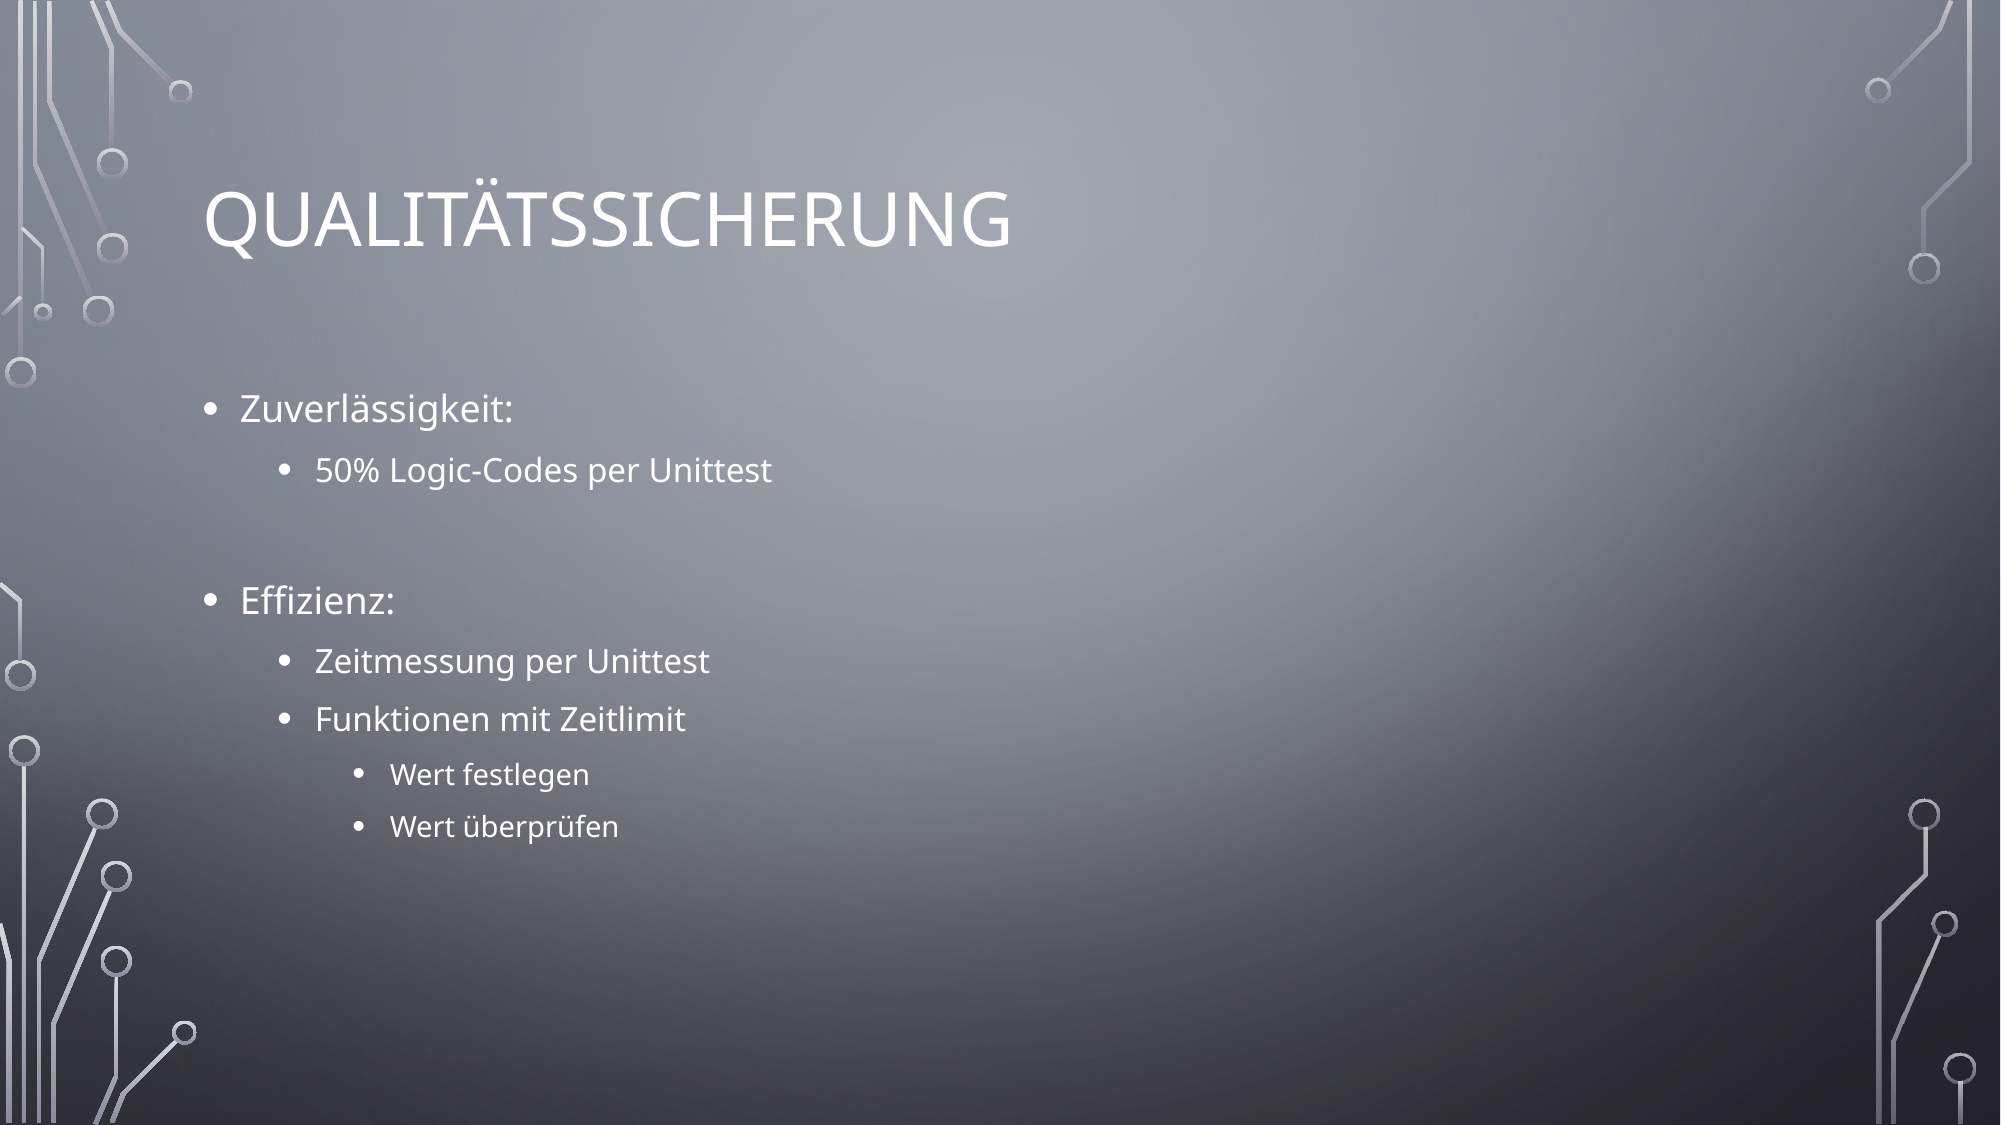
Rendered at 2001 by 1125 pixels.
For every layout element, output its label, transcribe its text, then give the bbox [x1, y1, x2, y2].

list Zuverlässigkeit: 50% Logic-Codes per Unittest Effizienz: Zeitmessung per Unittest Funktionen mit Zeitlimit Wert festlegen Wert überprüfen [187, 369, 1813, 950]
title qualitätssicherung [187, 101, 1813, 344]
